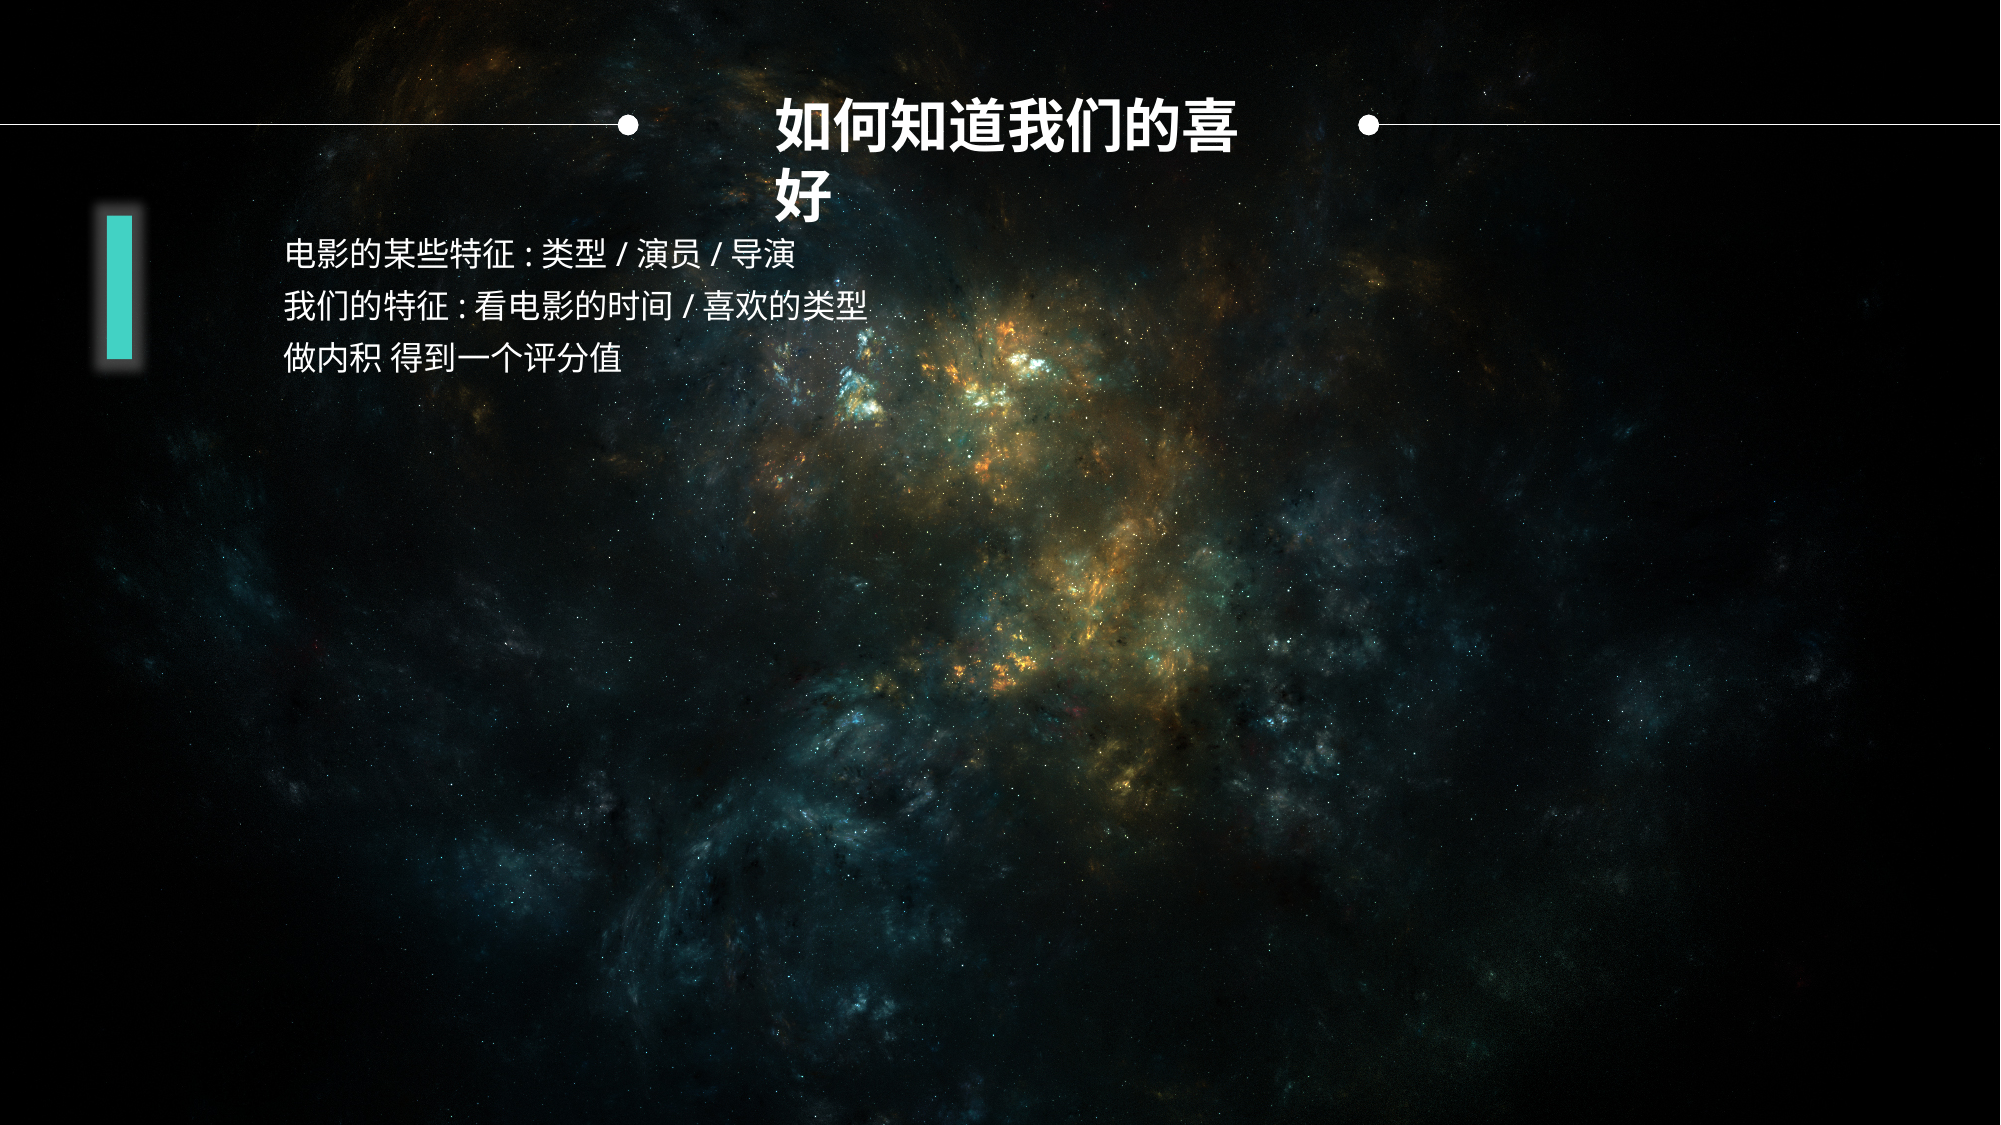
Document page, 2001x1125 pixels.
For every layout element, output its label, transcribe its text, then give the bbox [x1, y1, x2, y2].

text_box [106, 215, 133, 360]
picture [0, 0, 2000, 1125]
text_box 如何知道我们的喜好 [759, 82, 1304, 237]
text_box 电影的某些特征:类型/演员/导演 我们的特征:看电影的时间/喜欢的类型 做内积 得到一个评分值 [272, 215, 961, 435]
